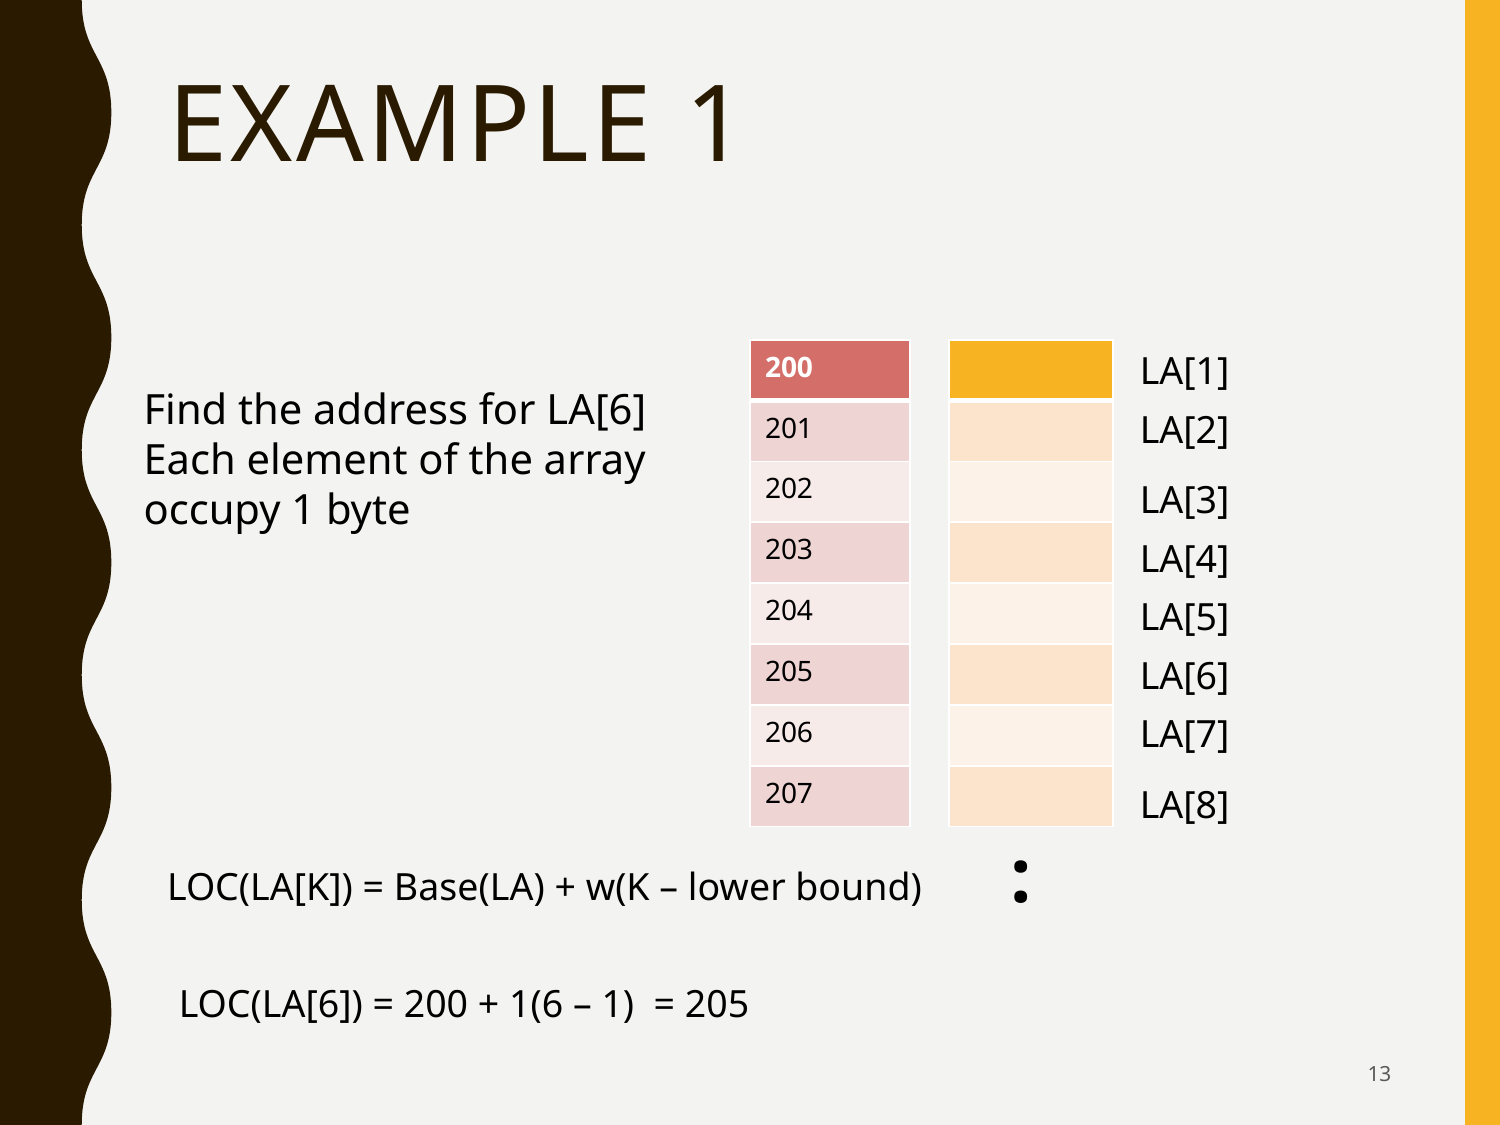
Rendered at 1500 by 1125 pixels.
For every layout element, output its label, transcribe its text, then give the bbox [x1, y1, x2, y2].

table_cell [950, 584, 1112, 643]
table_header 200 [751, 341, 909, 398]
table_cell [950, 523, 1112, 582]
title Example 1 [154, 62, 1407, 308]
table_cell [950, 706, 1112, 765]
table_cell 201 [751, 403, 909, 461]
text_box LOC(LA[6]) = 200 + 1(6 – 1) = 205 [164, 972, 985, 1033]
table_cell 202 [751, 462, 909, 521]
text_box Find the address for LA[6] Each element of the array occupy 1 byte [128, 375, 727, 540]
text_box LOC(LA[K]) = Base(LA) + w(K – lower bound) [152, 855, 996, 916]
text_box : [996, 820, 1254, 925]
slide_number 13 [1059, 1045, 1407, 1103]
table_cell [950, 403, 1112, 461]
text_box LA[4] [1125, 527, 1266, 585]
table_cell [950, 767, 1112, 826]
table_cell 207 [751, 767, 909, 826]
text_box LA[6] [1125, 644, 1266, 703]
text_box LA[2] [1125, 398, 1266, 459]
table_cell 204 [751, 584, 909, 643]
table_header [950, 341, 1112, 398]
table_cell 206 [751, 706, 909, 765]
text_box LA[3] [1125, 468, 1266, 527]
text_box LA[1] [1125, 339, 1266, 398]
table_cell 205 [751, 645, 909, 704]
text_box LA[5] [1125, 585, 1266, 644]
table_cell 203 [751, 523, 909, 582]
text_box LA[8] [1125, 773, 1266, 834]
table_cell [950, 462, 1112, 521]
text_box LA[7] [1125, 703, 1266, 763]
table_cell [950, 645, 1112, 704]
